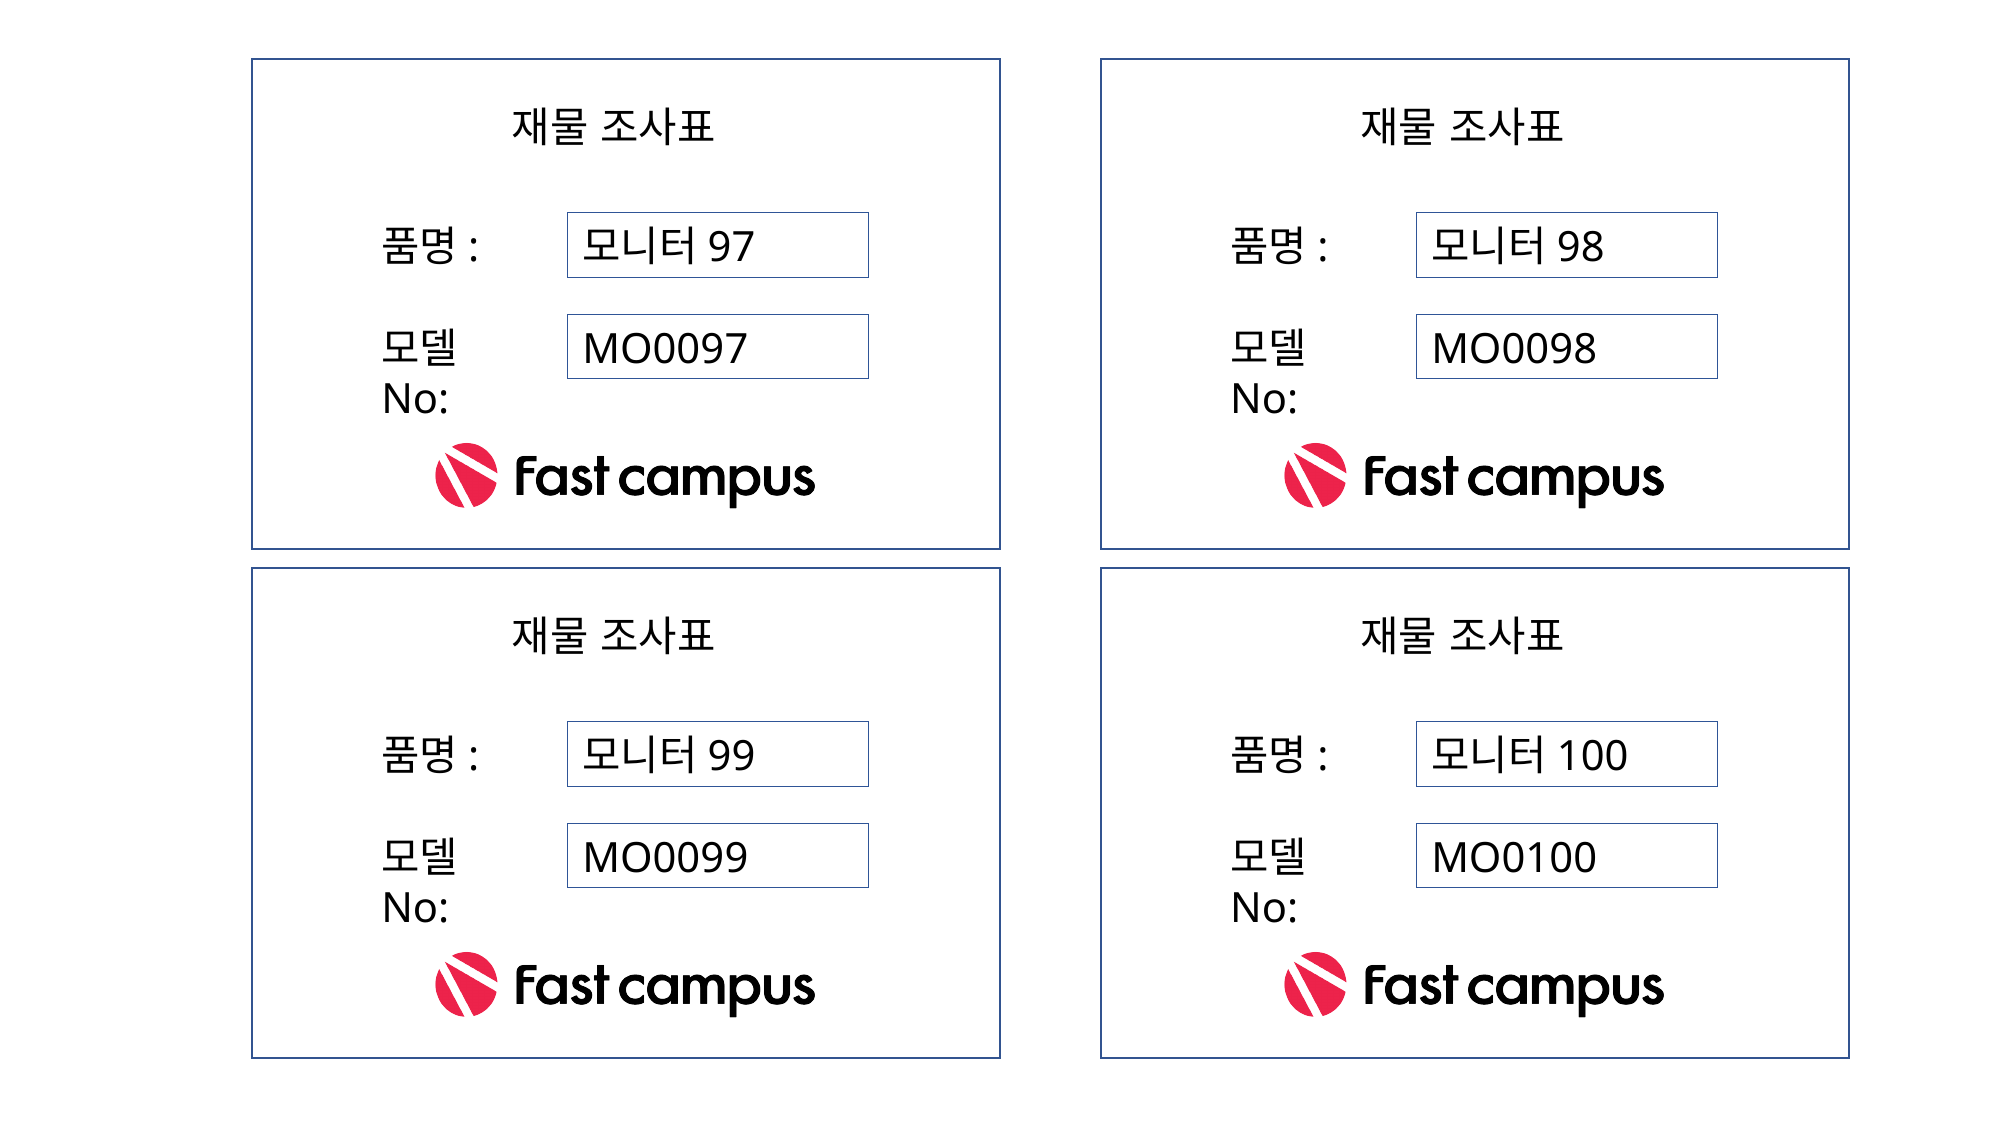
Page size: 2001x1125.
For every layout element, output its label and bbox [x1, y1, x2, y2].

text_box [1100, 58, 1850, 550]
picture [430, 946, 820, 1023]
picture [1279, 946, 1669, 1023]
picture [1279, 437, 1669, 514]
picture [430, 437, 820, 514]
text_box [251, 58, 1001, 550]
text_box [1100, 567, 1850, 1059]
text_box [251, 567, 1001, 1059]
